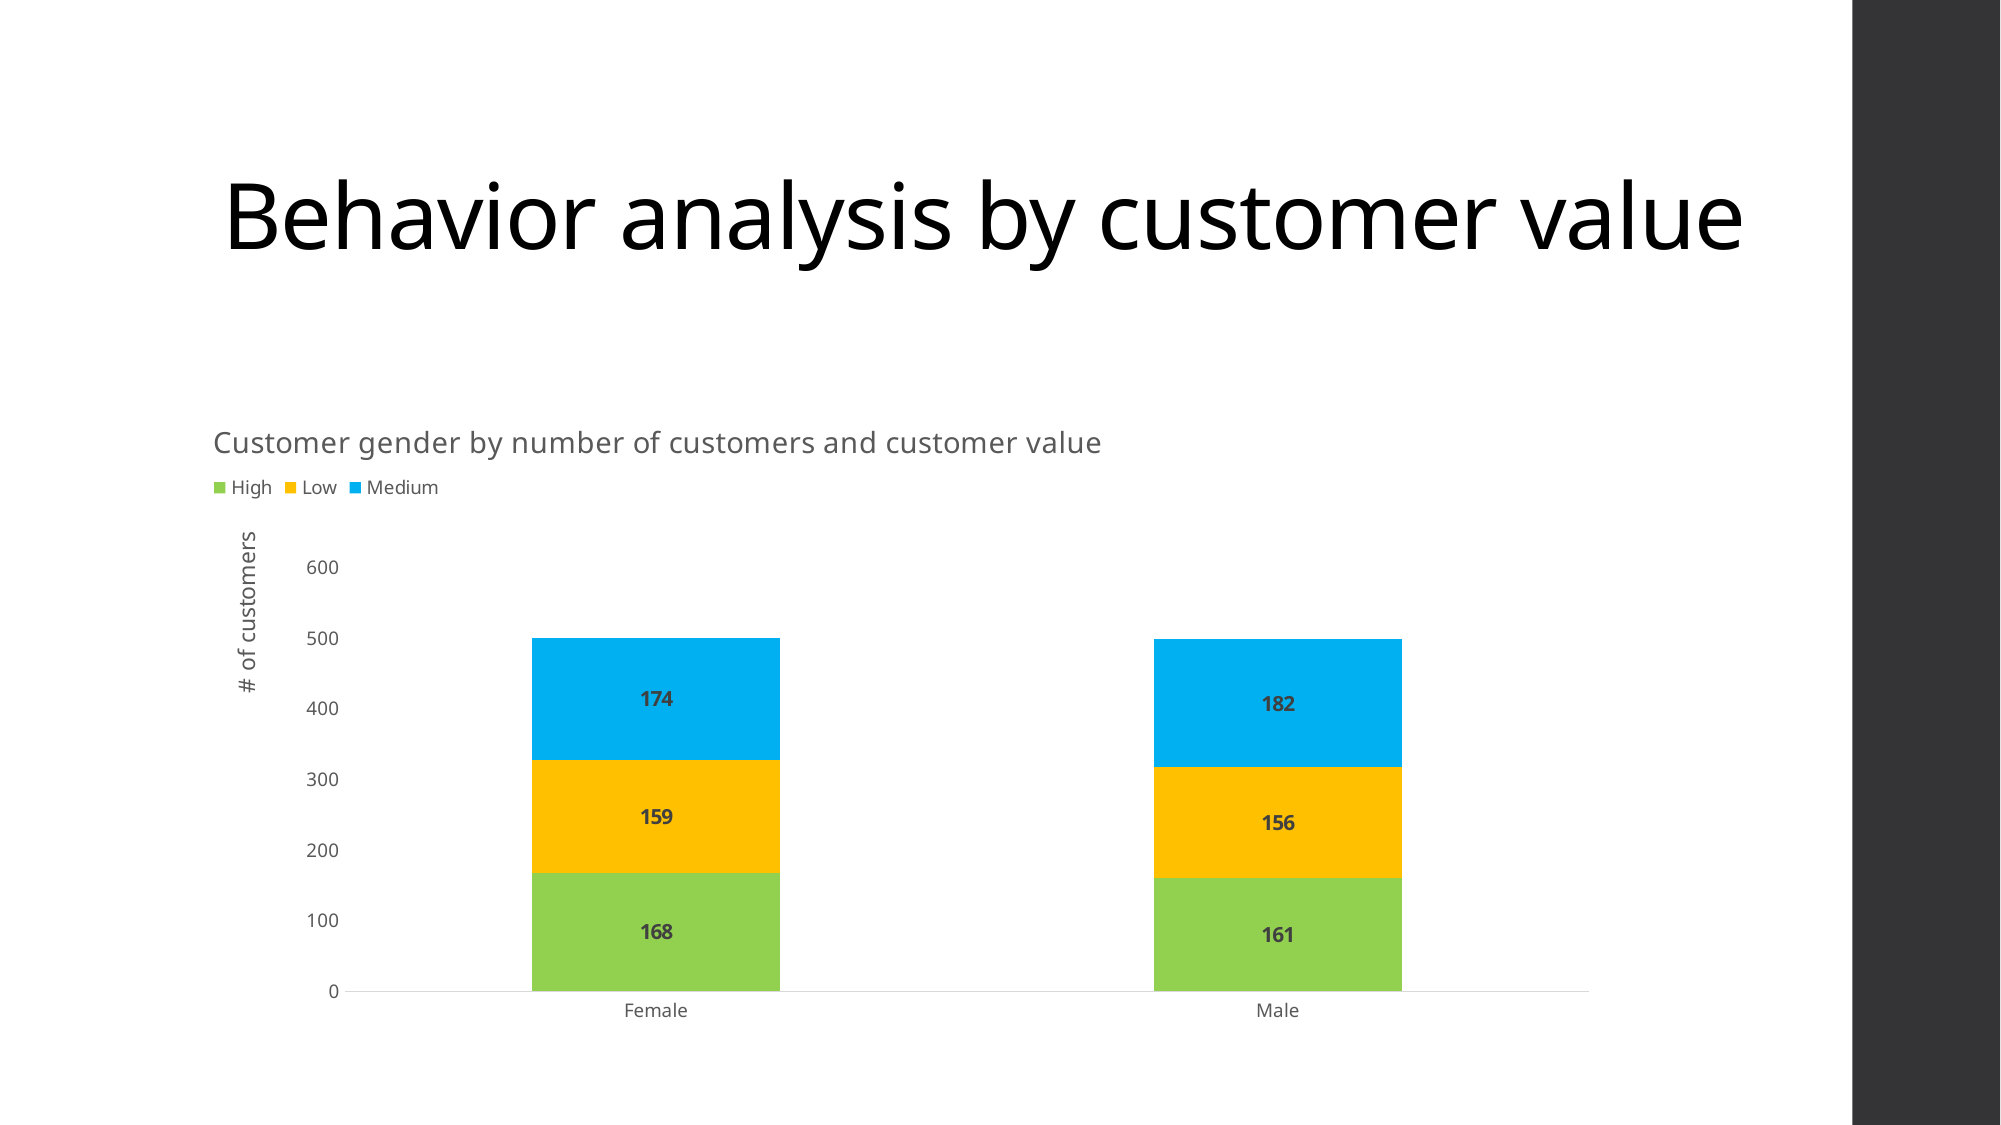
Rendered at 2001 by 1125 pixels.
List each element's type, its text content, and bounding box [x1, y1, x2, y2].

title Behavior analysis by customer value [206, 60, 1797, 278]
chart [206, 413, 1618, 1037]
